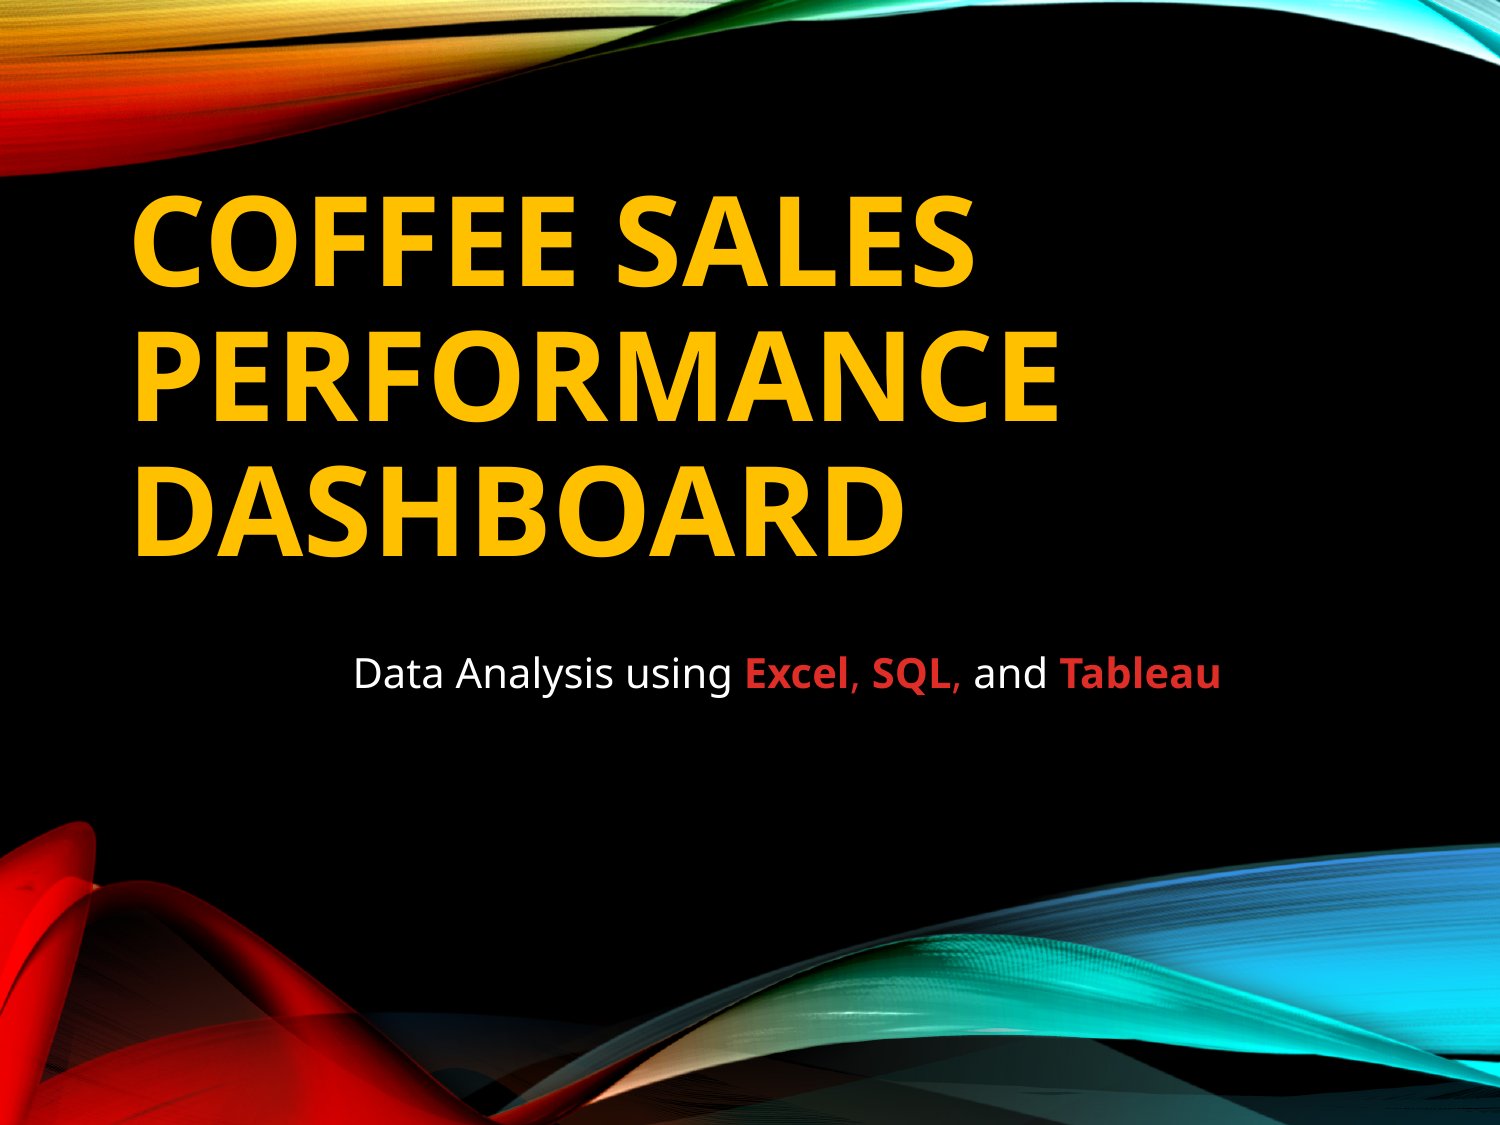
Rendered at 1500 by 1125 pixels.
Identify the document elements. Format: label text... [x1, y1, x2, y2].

picture [0, 0, 1500, 178]
picture [0, 819, 1500, 1125]
title Coffee Sales Performance Dashboard [112, 18, 1388, 591]
subtitle Data Analysis using Excel, SQL, and Tableau [337, 645, 1388, 933]
